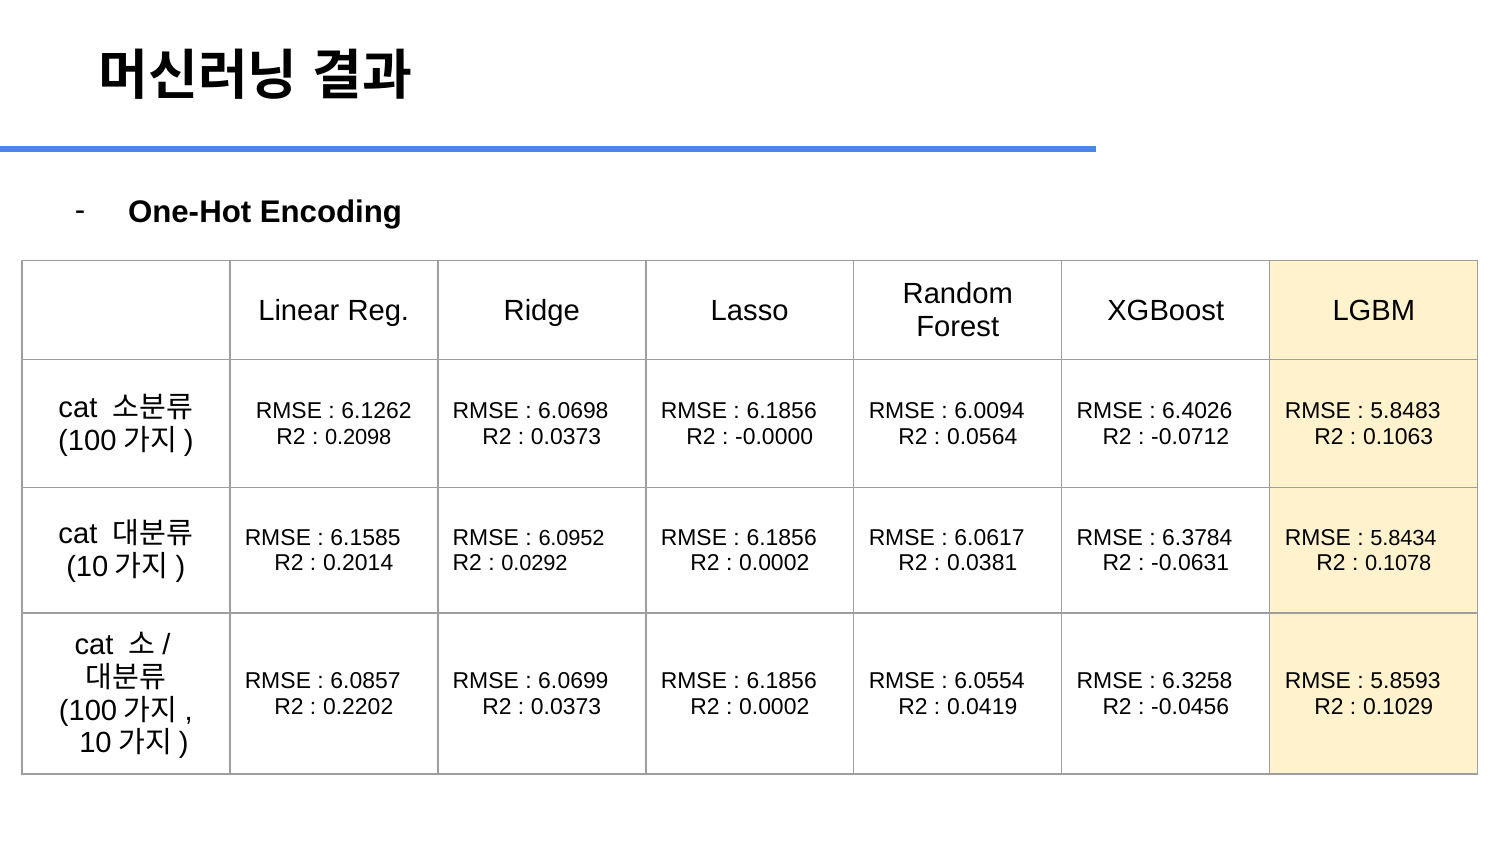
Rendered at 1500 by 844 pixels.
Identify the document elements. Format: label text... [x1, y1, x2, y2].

table_cell RMSE : 6.1585 R2 : 0.2014 [231, 488, 437, 612]
table_cell RMSE : 6.0952 R2 : 0.0292 [439, 488, 645, 612]
table_cell RMSE : 6.0698 R2 : 0.0373 [439, 360, 645, 487]
table_header XGBoost [1062, 261, 1269, 359]
table_cell RMSE : 5.8434 R2 : 0.1078 [1270, 488, 1477, 612]
table_header Lasso [647, 261, 853, 359]
table_cell RMSE : 5.8593 R2 : 0.1029 [1270, 614, 1477, 773]
table_cell RMSE : 6.0699 R2 : 0.0373 [439, 614, 645, 773]
table_cell RMSE : 6.1856 R2 : -0.0000 [647, 360, 853, 487]
table_header [23, 261, 229, 359]
text_box 머신러닝 결과 [83, 25, 592, 121]
table_cell RMSE : 6.0554 R2 : 0.0419 [854, 614, 1061, 773]
table_cell RMSE : 6.1856 R2 : 0.0002 [647, 488, 853, 612]
table_cell RMSE : 6.0094 R2 : 0.0564 [854, 360, 1061, 487]
table_cell RMSE : 6.1262 R2 : 0.2098 [231, 360, 437, 487]
text_box One-Hot Encoding [38, 175, 1059, 244]
table_header LGBM [1270, 261, 1477, 359]
table_header Linear Reg. [231, 261, 437, 359]
table_header Random Forest [854, 261, 1061, 359]
table_cell RMSE : 6.3258 R2 : -0.0456 [1062, 614, 1269, 773]
table_cell RMSE : 6.4026 R2 : -0.0712 [1062, 360, 1269, 487]
table_cell cat 소/대분류 (100가지, 10가지) [23, 614, 229, 773]
table_cell RMSE : 5.8483 R2 : 0.1063 [1270, 360, 1477, 487]
table_cell cat 대분류 (10가지) [23, 488, 229, 612]
table_cell RMSE : 6.1856 R2 : 0.0002 [647, 614, 853, 773]
table_cell RMSE : 6.0617 R2 : 0.0381 [854, 488, 1061, 612]
table_cell cat 소분류 (100가지) [23, 360, 229, 487]
table_header Ridge [439, 261, 645, 359]
table_cell RMSE : 6.3784 R2 : -0.0631 [1062, 488, 1269, 612]
table_cell RMSE : 6.0857 R2 : 0.2202 [231, 614, 437, 773]
